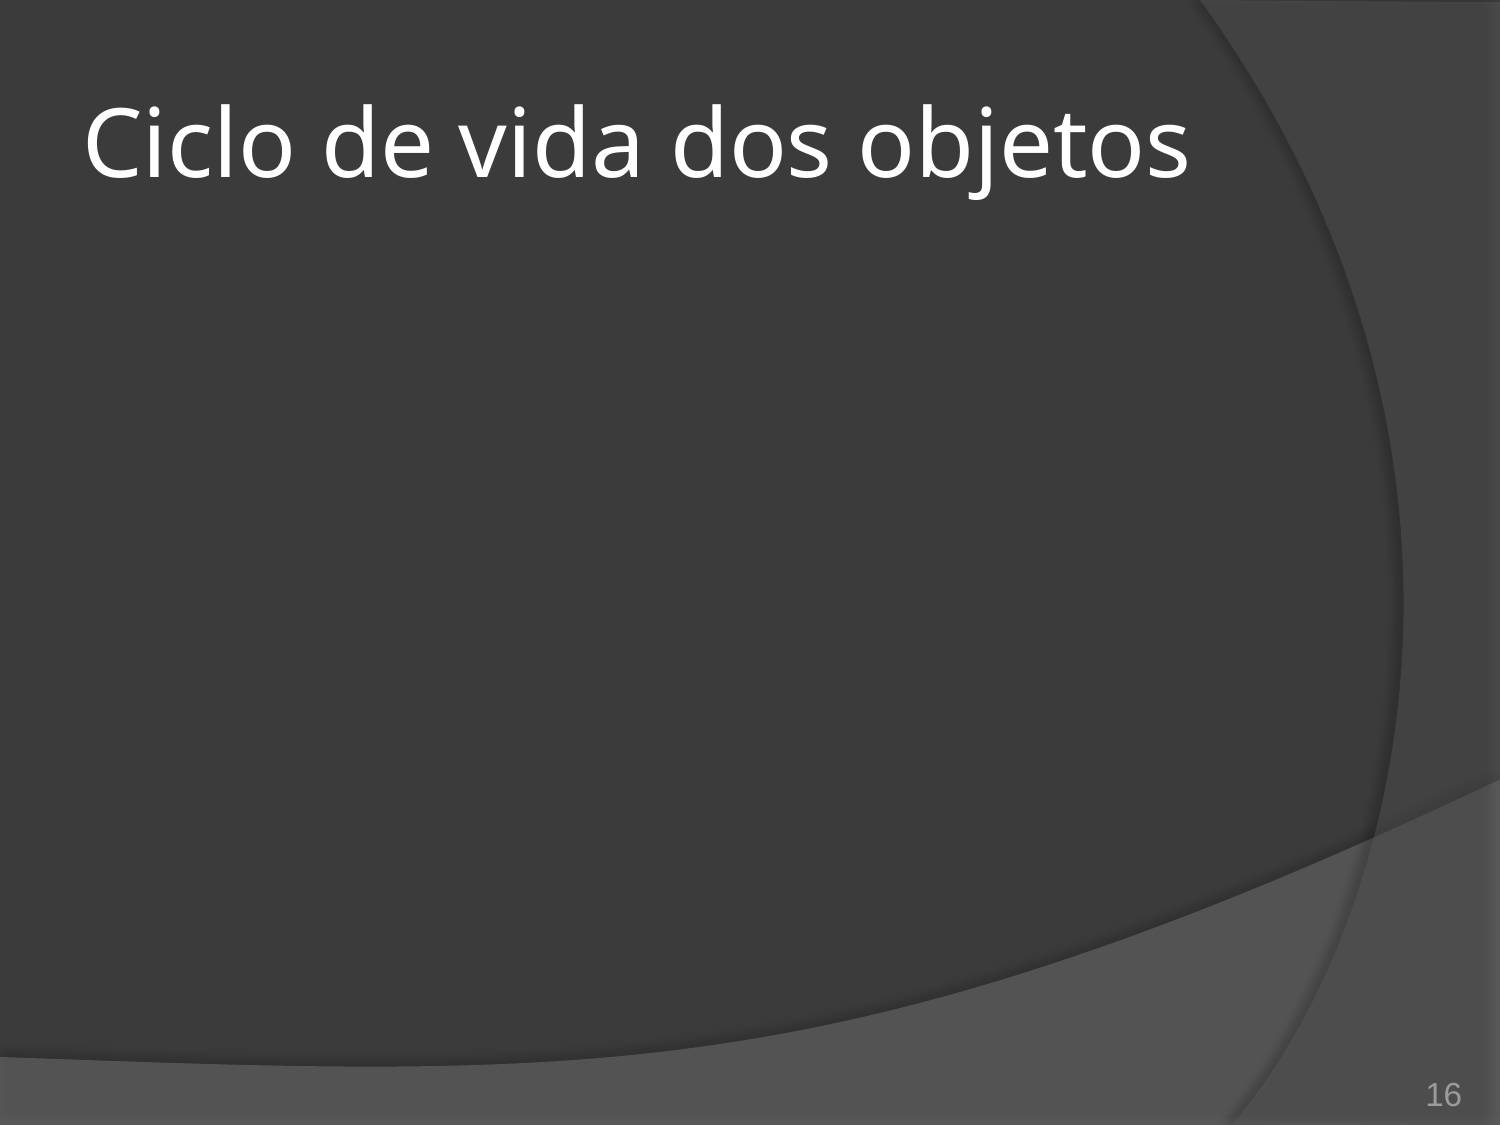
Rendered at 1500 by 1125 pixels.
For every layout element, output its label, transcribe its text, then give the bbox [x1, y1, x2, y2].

slide_number 16 [1337, 1053, 1463, 1114]
title Ciclo de vida dos objetos [74, 44, 1301, 233]
